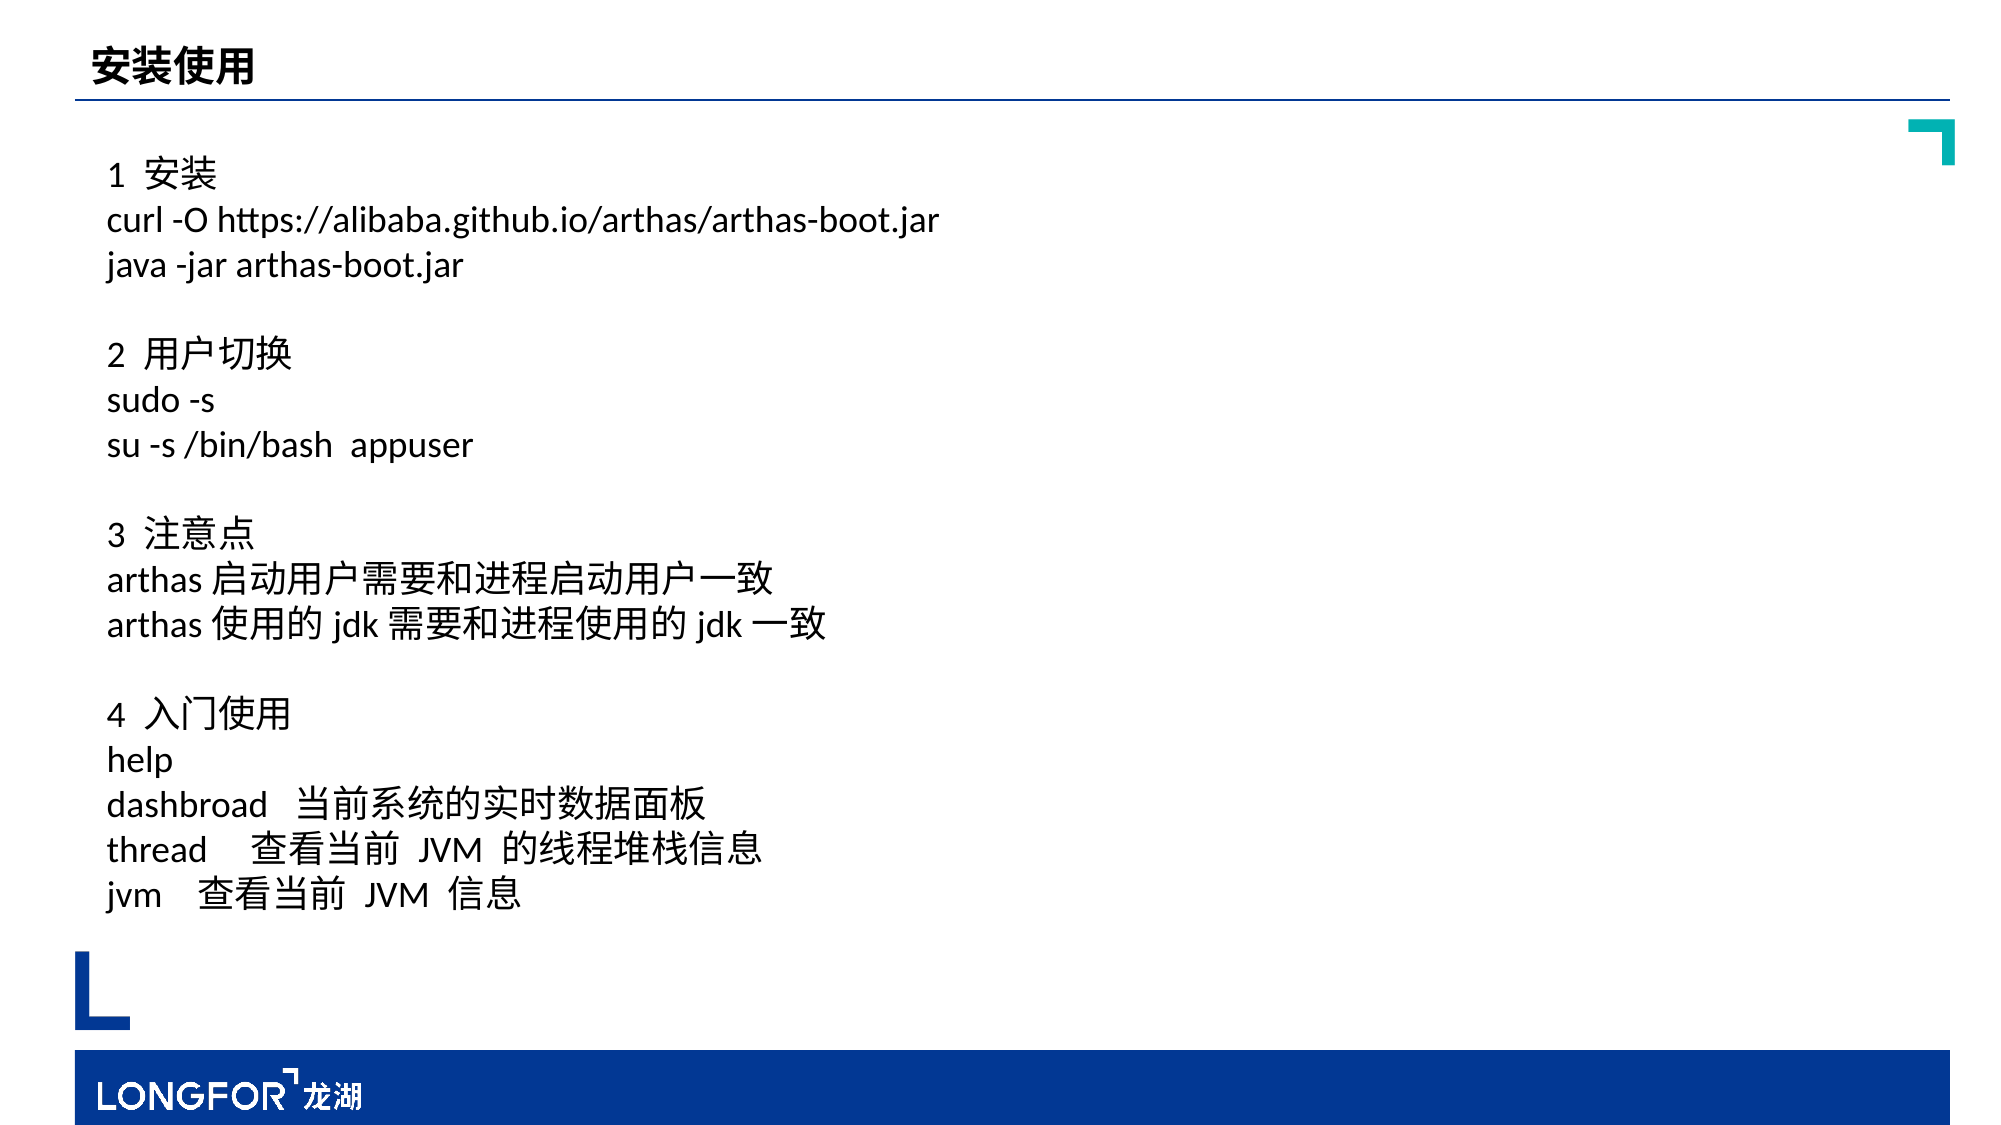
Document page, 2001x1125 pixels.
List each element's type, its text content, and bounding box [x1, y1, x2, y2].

list 安装使用 [75, 37, 1013, 691]
picture [87, 1059, 367, 1116]
text_box 1 安装 curl -O https://alibaba.github.io/arthas/arthas-boot.jar java -jar arthas-boot.jar 2 用户切换 sudo -s su -s /bin/bash appuser 3 注意点 arthas启动用户需要和进程启动用户一致 arthas使用的jdk需要和进程使用的jdk一致 4 入门使用 help dashbroad 当前系统的实时数据面板 thread 查看当前 JVM 的线程堆栈信息 jvm 查看当前 JVM 信息 [91, 142, 1854, 923]
picture [75, 112, 1963, 1040]
